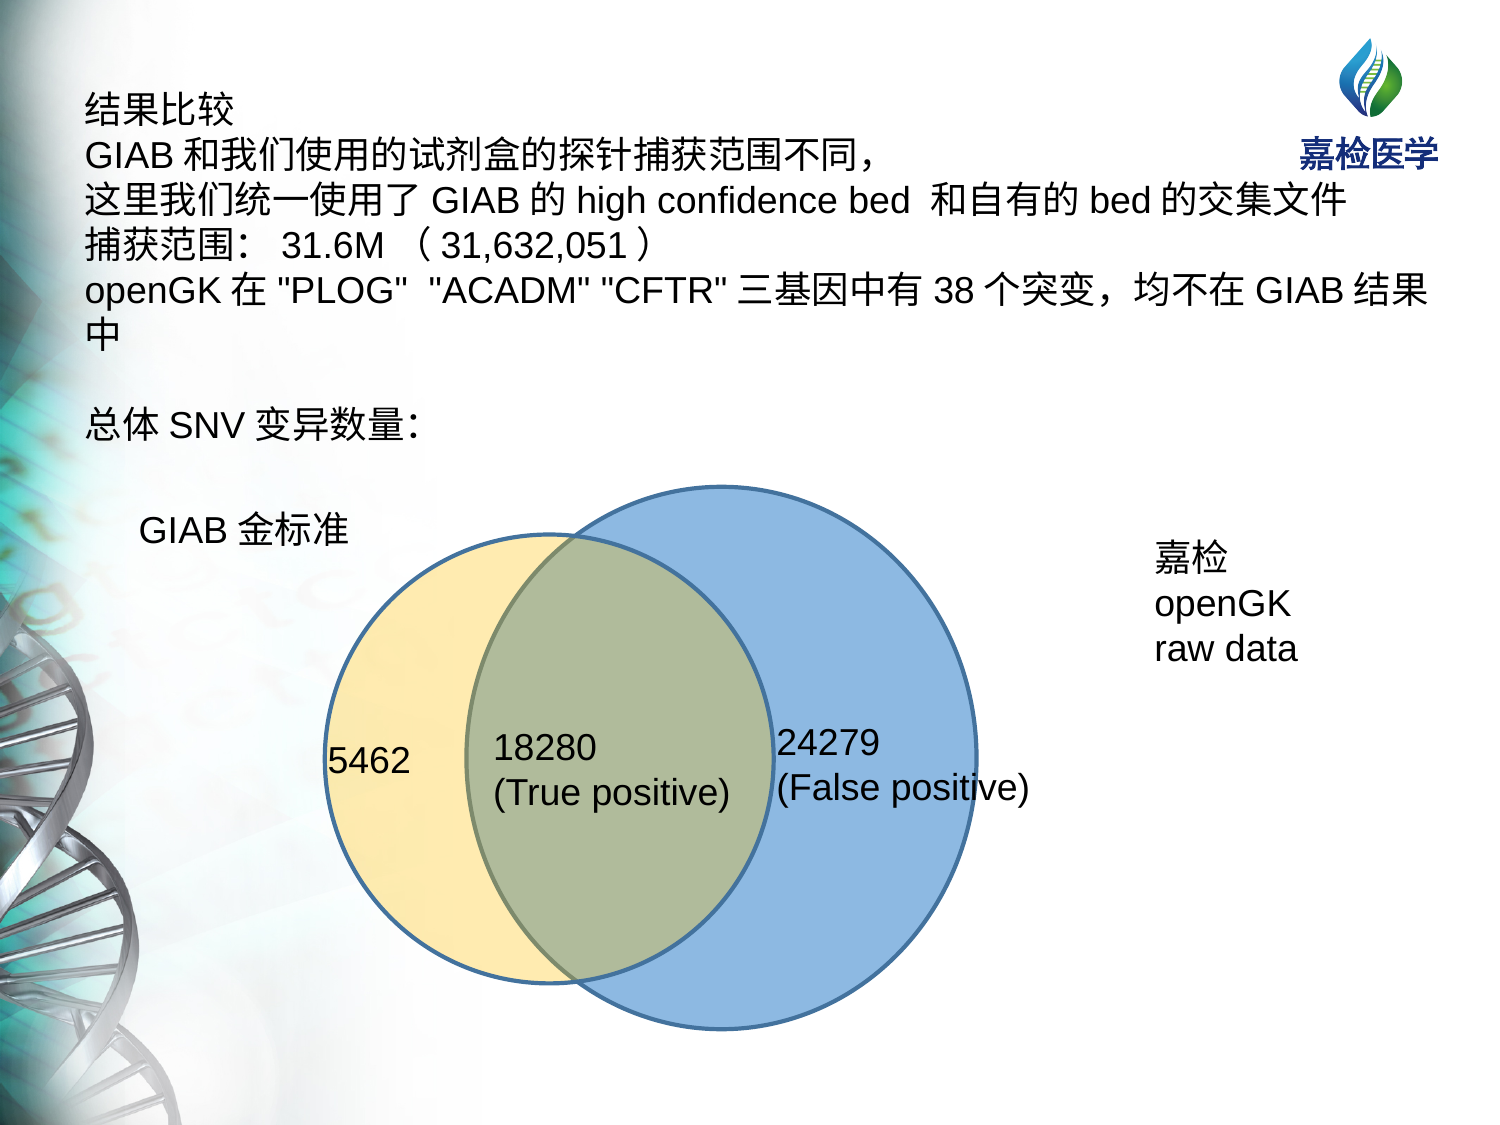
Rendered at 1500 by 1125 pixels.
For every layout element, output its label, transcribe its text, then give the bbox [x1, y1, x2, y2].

picture [0, 0, 1477, 1125]
text_box 嘉检openGK raw data [1139, 527, 1386, 677]
text_box 24279 (False positive) [761, 710, 1119, 815]
text_box [324, 532, 771, 986]
text_box [575, 484, 975, 710]
text_box 18280 (True positive) [478, 715, 752, 821]
text_box GIAB金标准 [123, 499, 365, 559]
text_box 5462 [312, 728, 451, 789]
text_box 结果比较 GIAB和我们使用的试剂盒的探针捕获范围不同， 这里我们统一使用了GIAB的high confidence bed 和自有的bed的交集文件 捕获范围：31.6M（31,632,051） openGK在"PLOG" "ACADM" "CFTR"三基因中有38个突变，均不在GIAB结果中 总体SNV变异数量： [69, 78, 1449, 363]
text_box [576, 815, 973, 1032]
